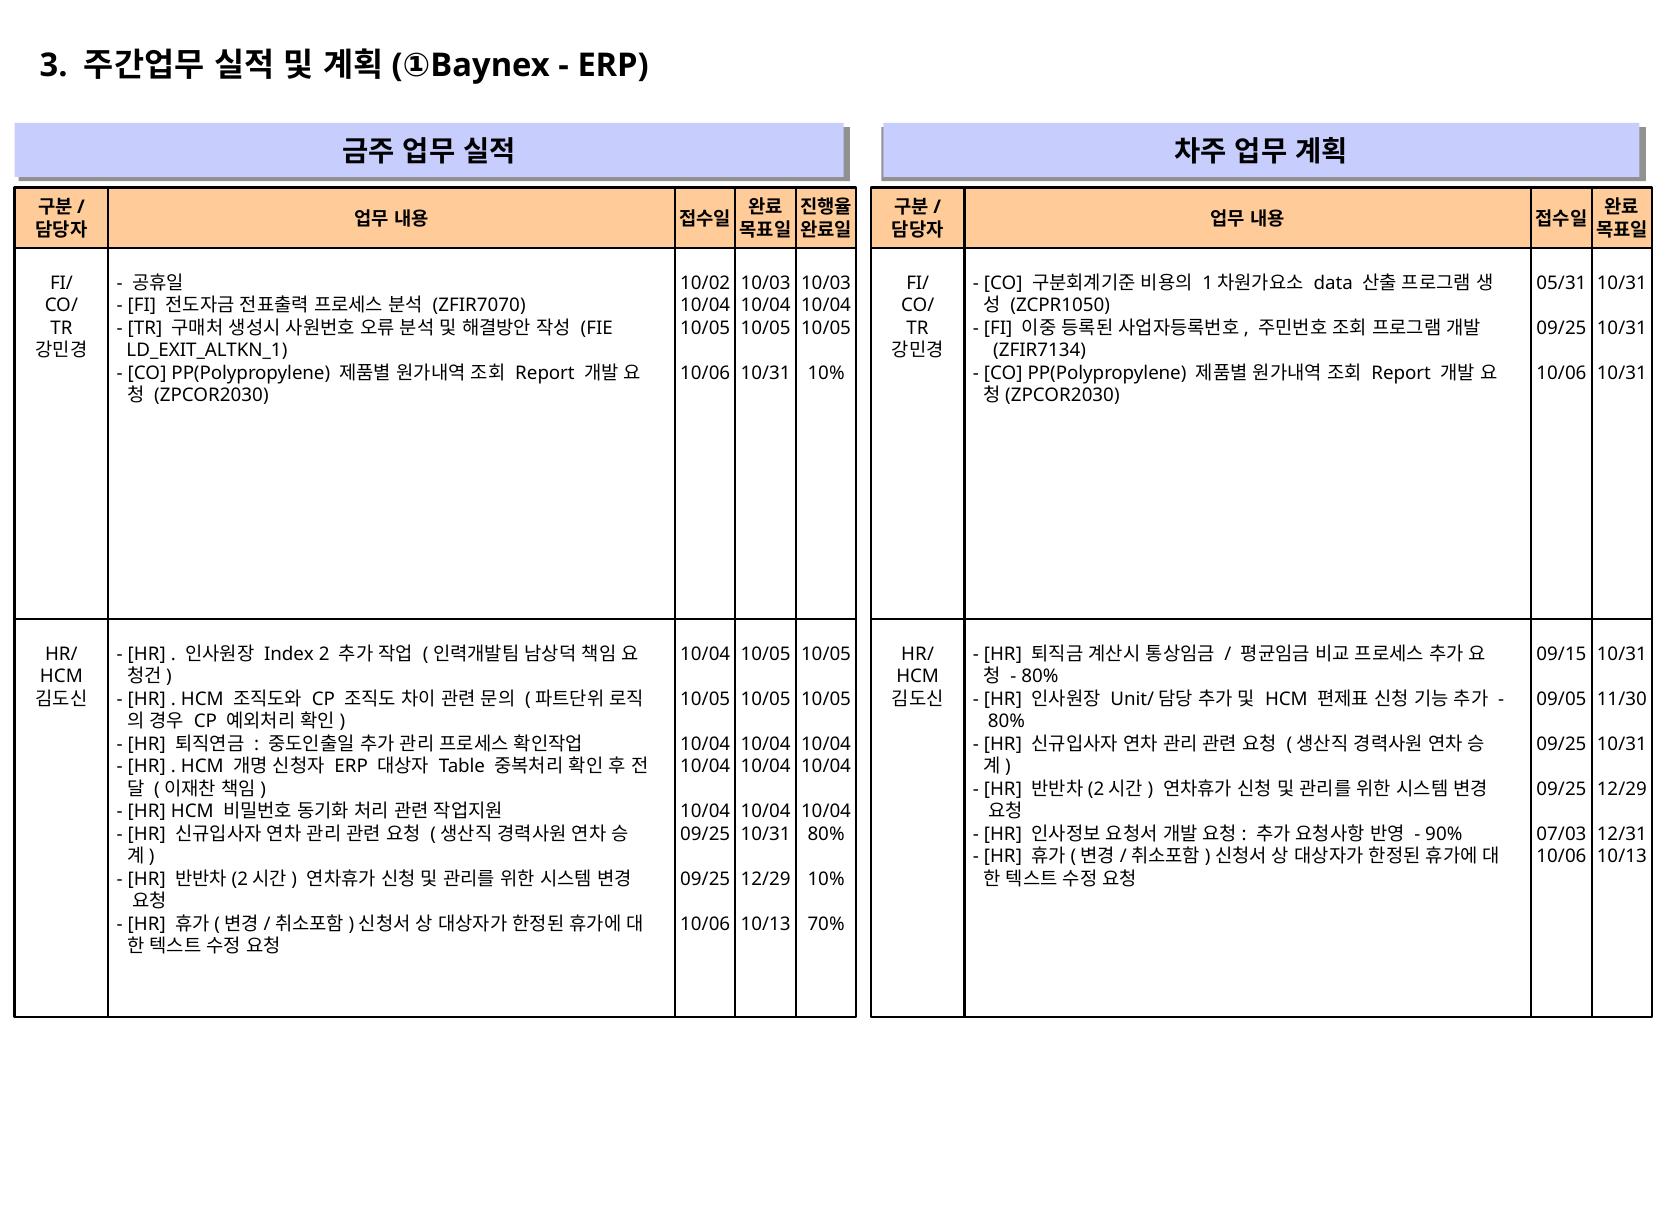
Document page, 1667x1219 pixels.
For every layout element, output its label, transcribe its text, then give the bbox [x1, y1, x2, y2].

text_box 09/15 09/05 09/25 09/25 07/03 10/06 [1532, 618, 1592, 1017]
text_box 업무 내용 [964, 187, 1531, 247]
text_box 10/05 10/05 10/04 10/04 10/04 80% 10% 70% [795, 618, 857, 1017]
text_box FI/ CO/ TR 강민경 [14, 247, 108, 618]
text_box 완료 목표일 [1591, 187, 1653, 247]
text_box FI/ CO/ TR 강민경 [870, 247, 964, 618]
text_box 금주 업무 실적 [14, 122, 844, 177]
text_box " " [18, 127, 850, 182]
text_box 접수일 [1531, 187, 1591, 247]
text_box [964, 618, 1532, 1017]
text_box HR/ HCM 김도신 [14, 618, 108, 1017]
text_box 진행율 완료일 [795, 187, 857, 247]
text_box 구분/ 담당자 [14, 187, 108, 247]
text_box 10/31 11/30 10/31 12/29 12/31 10/13 [1592, 618, 1653, 1017]
text_box [108, 618, 675, 1017]
text_box 10/31 10/31 10/31 [1592, 247, 1653, 618]
text_box 05/31 09/25 10/06 [1532, 247, 1592, 618]
text_box " " [881, 127, 1646, 182]
text_box 완료 목표일 [735, 187, 795, 247]
text_box HR/ HCM 김도신 [870, 618, 964, 1017]
text_box 구분/ 담당자 [870, 187, 964, 247]
text_box 10/02 10/04 10/05 10/06 [675, 247, 736, 618]
text_box 10/03 10/04 10/05 10/31 [736, 247, 795, 618]
text_box 3. 주간업무 실적 및 계획(①Baynex - ERP) [39, 43, 1019, 107]
text_box [964, 247, 1532, 618]
text_box 10/05 10/05 10/04 10/04 10/04 10/31 12/29 10/13 [736, 618, 795, 1017]
text_box 업무 내용 [108, 187, 675, 247]
text_box [108, 247, 675, 618]
text_box 10/04 10/05 10/04 10/04 10/04 09/25 09/25 10/06 [675, 618, 736, 1017]
text_box 10/03 10/04 10/05 10% [795, 247, 857, 618]
text_box 접수일 [675, 187, 735, 247]
text_box 차주 업무 계획 [883, 122, 1640, 177]
